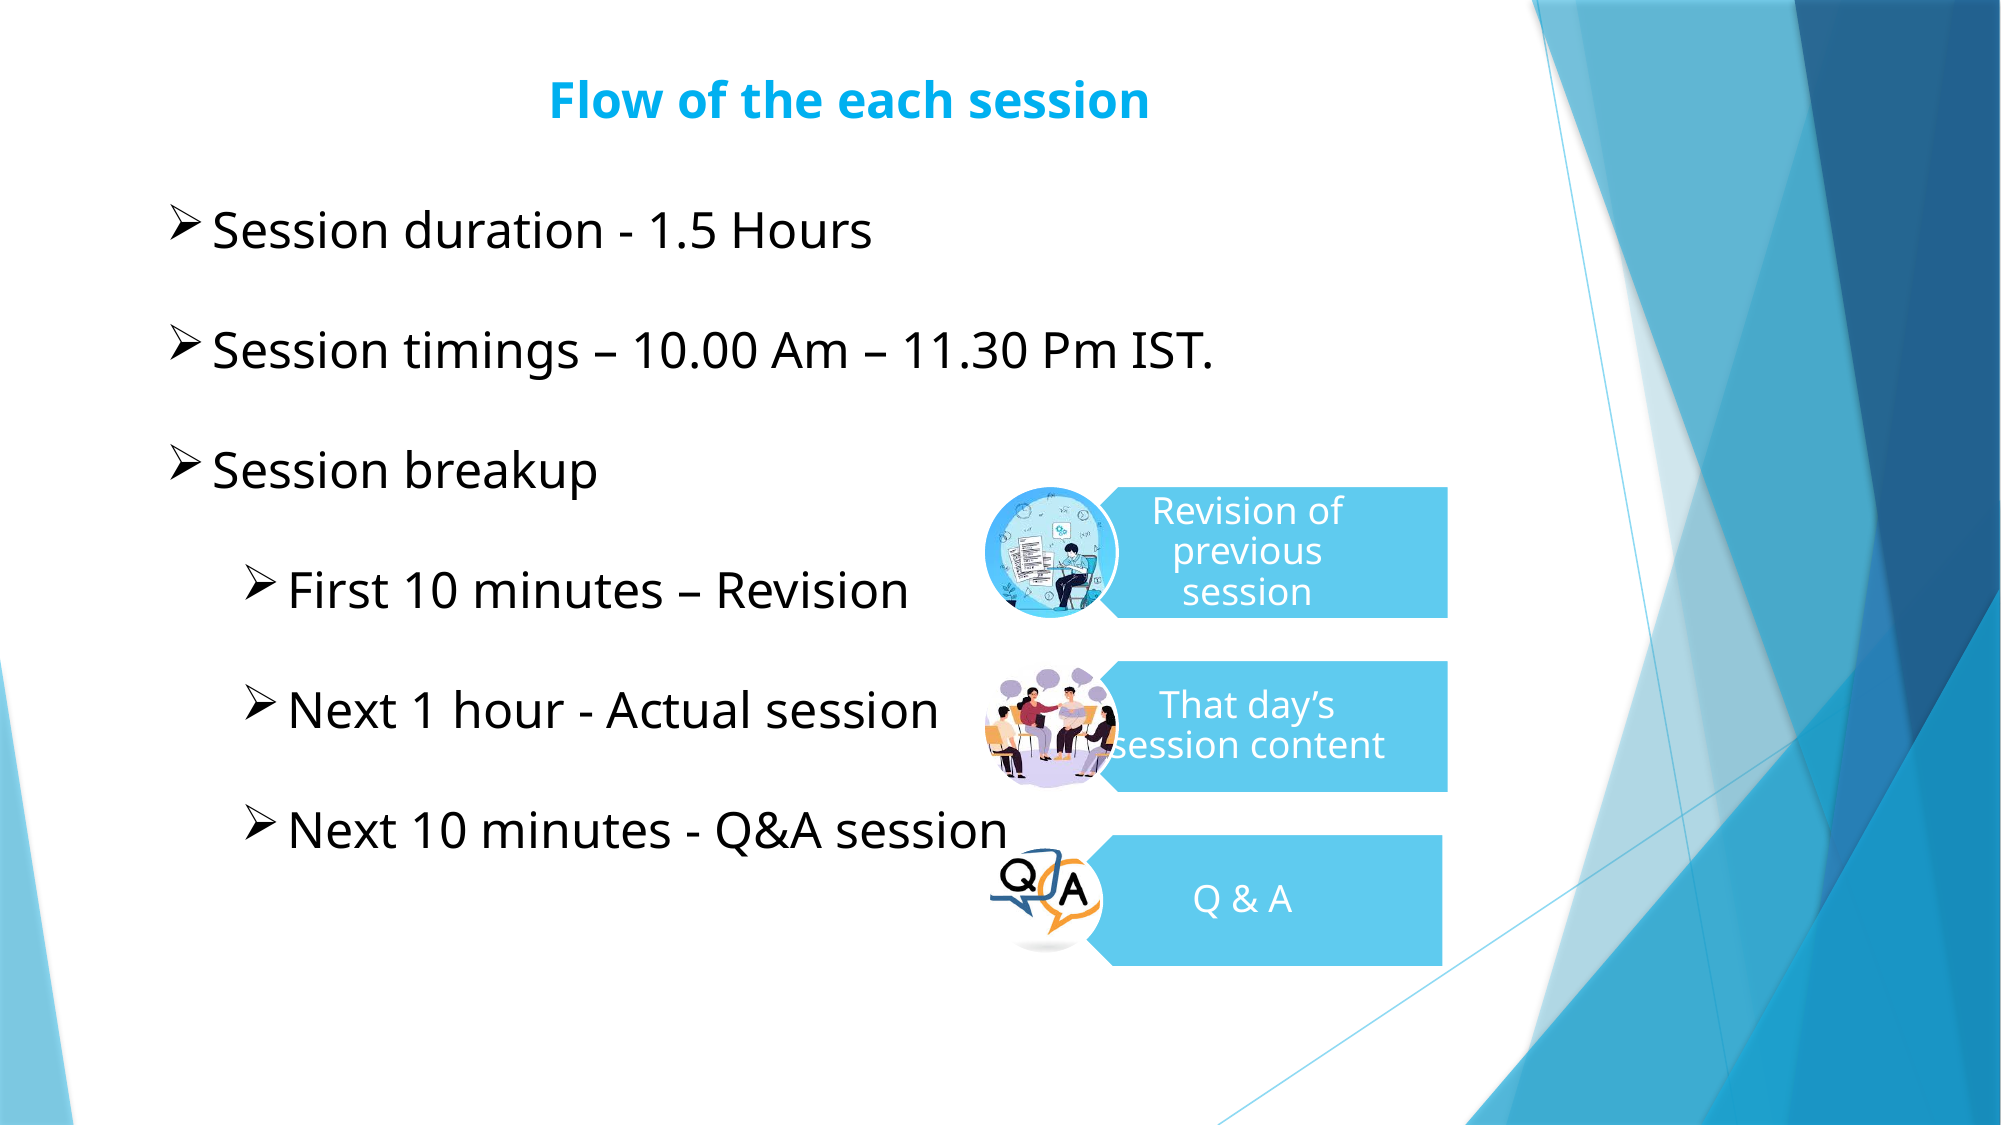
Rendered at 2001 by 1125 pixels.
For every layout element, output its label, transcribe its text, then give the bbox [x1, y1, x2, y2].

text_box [915, 484, 1517, 969]
text_box Flow of the each session Session duration - 1.5 Hours Session timings – 10.00 Am – 11.30 Pm IST. Session breakup First 10 minutes – Revision Next 1 hour - Actual session Next 10 minutes - Q&A session [151, 61, 1549, 866]
